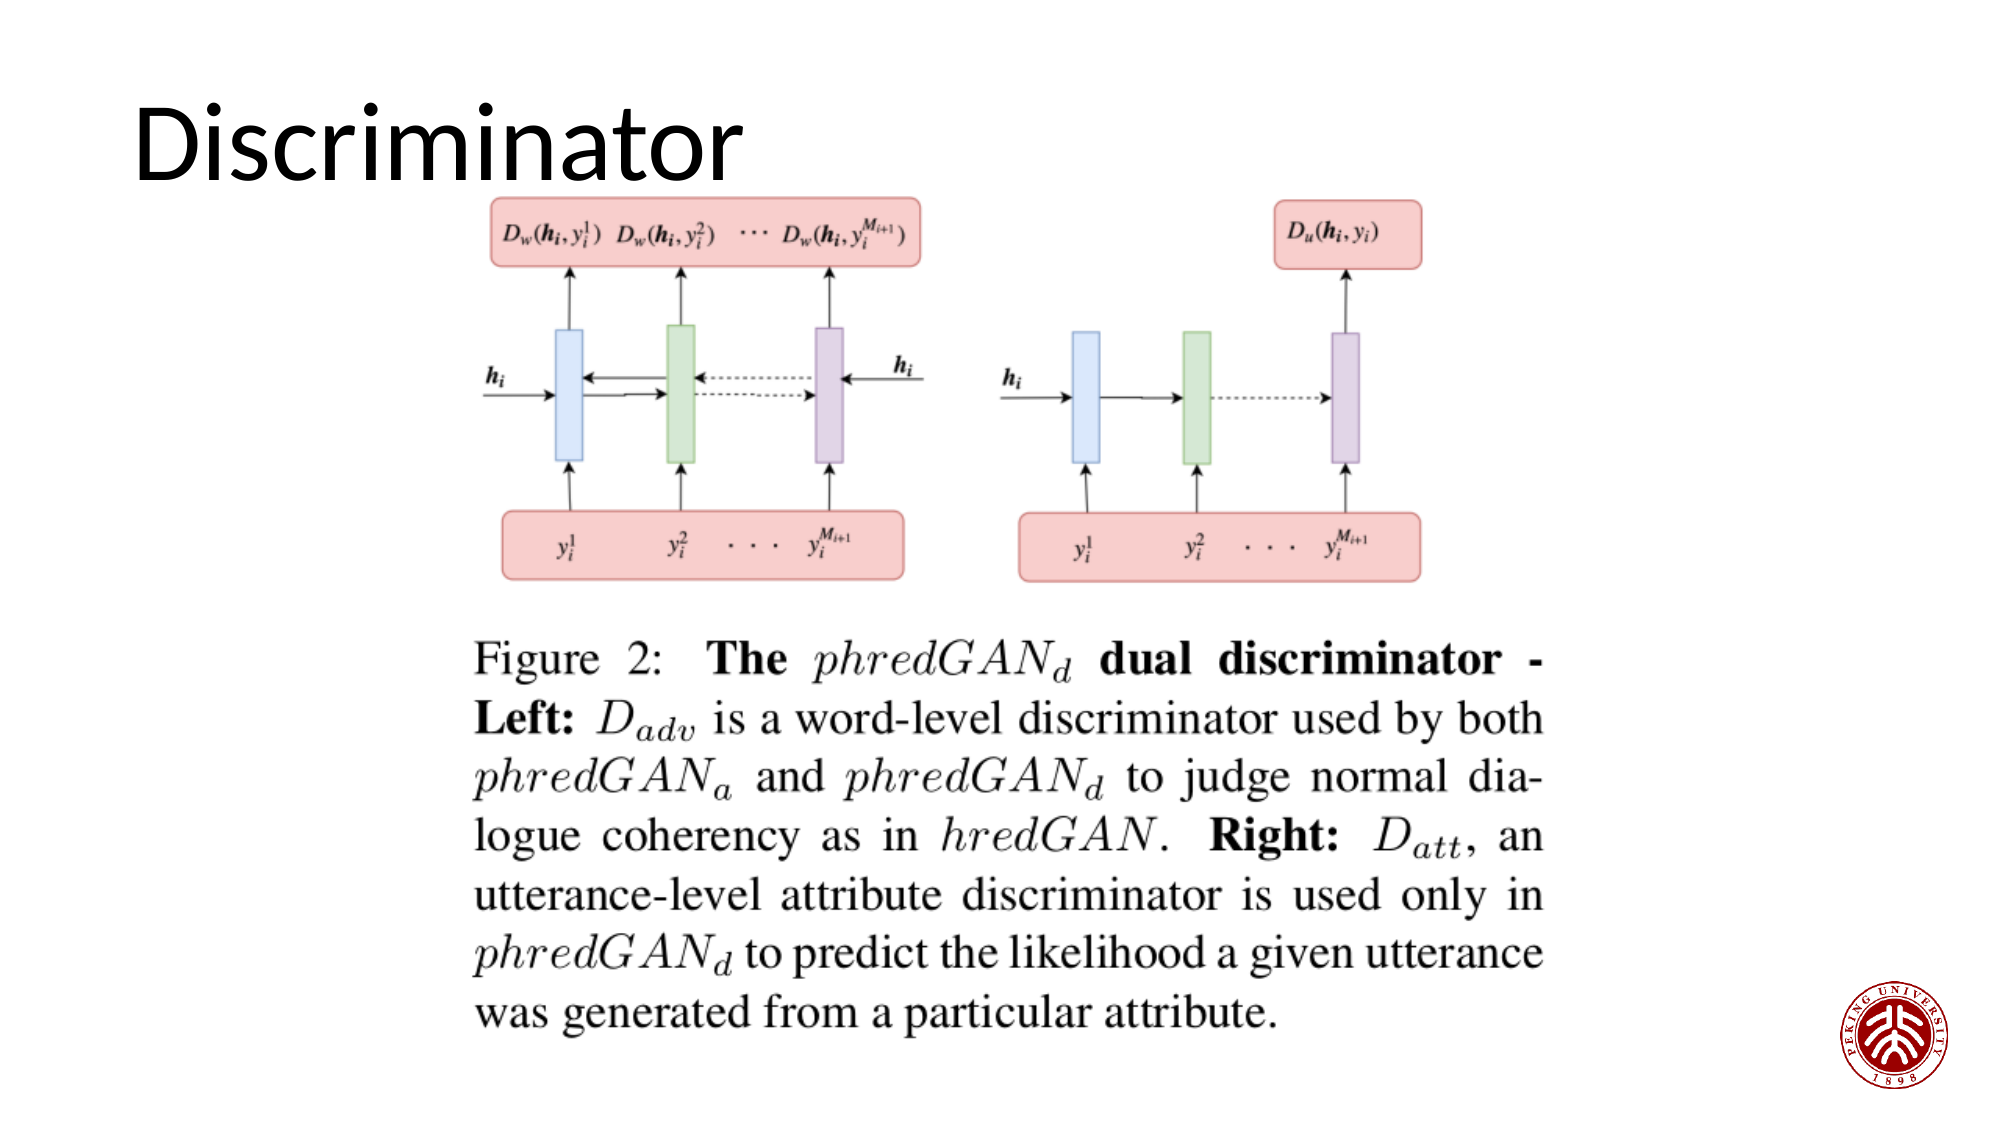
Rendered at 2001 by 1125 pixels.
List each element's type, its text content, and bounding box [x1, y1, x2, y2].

picture [435, 170, 1565, 1065]
text_box Discriminator [91, 60, 762, 211]
picture [1840, 981, 1948, 1089]
